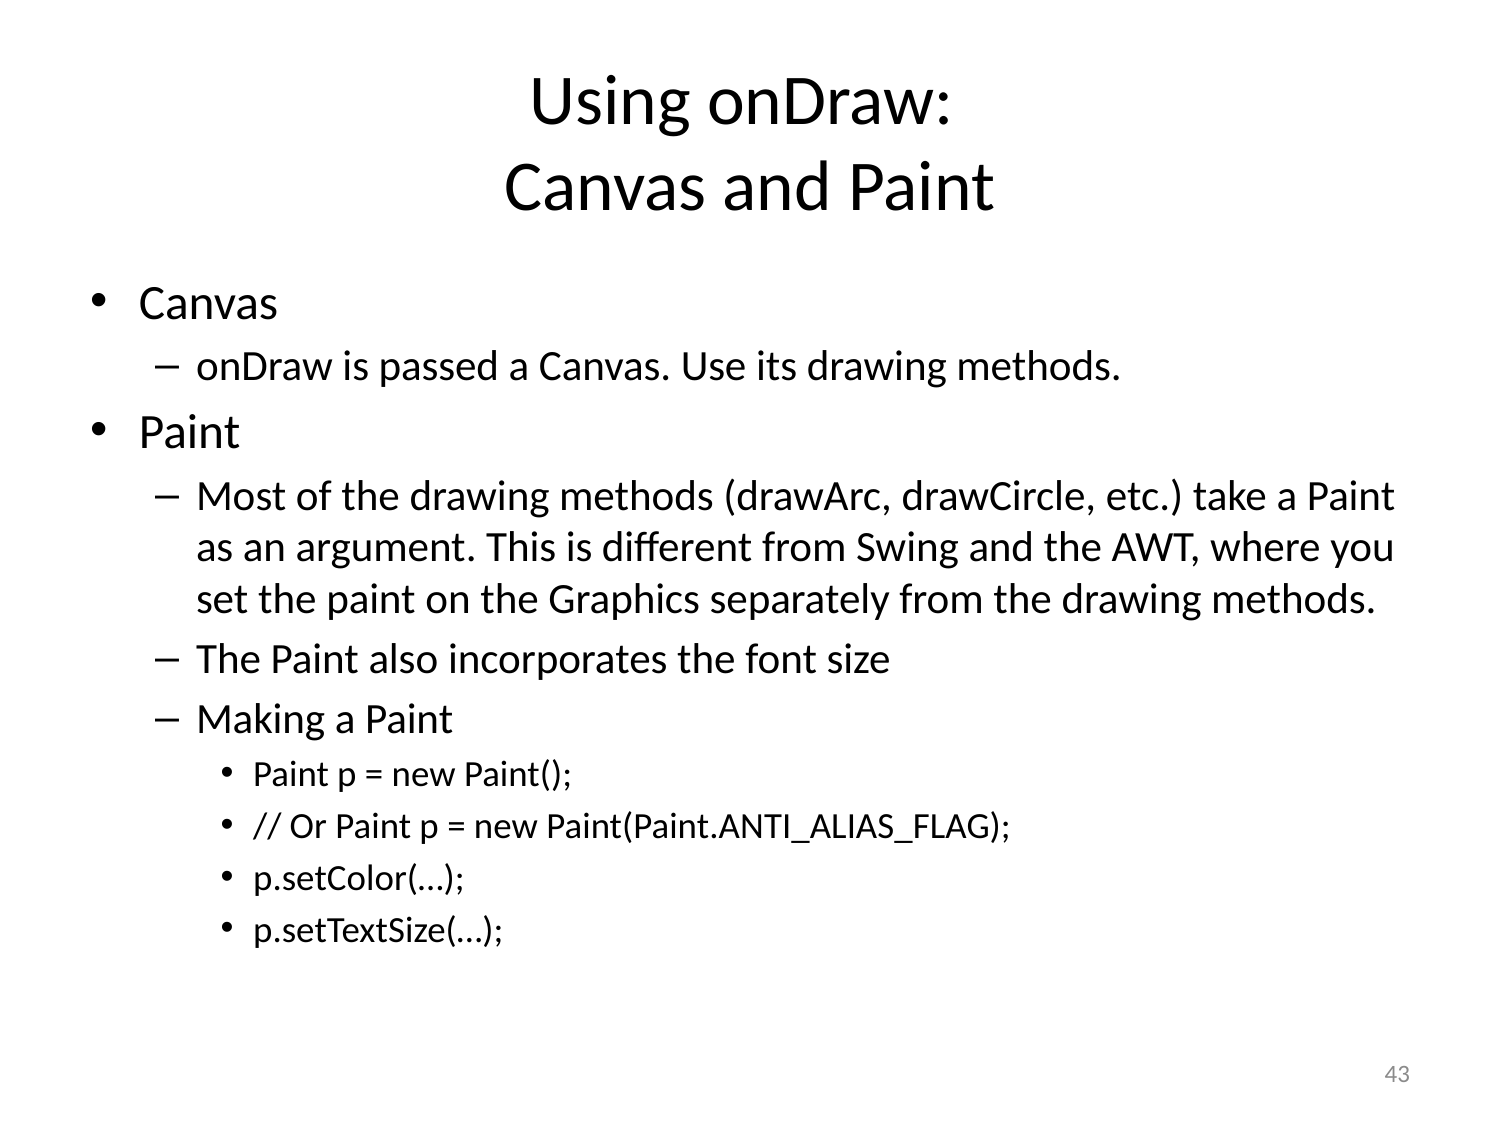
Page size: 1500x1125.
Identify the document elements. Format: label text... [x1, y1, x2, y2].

title Using onDraw: Canvas and Paint [75, 45, 1425, 233]
list Canvas onDraw is passed a Canvas. Use its drawing methods. Paint Most of the drawing methods (drawArc, drawCircle, etc.) take a Paint as an argument. This is different from Swing and the AWT, where you set the paint on the Graphics separately from the drawing methods. The Paint also incorporates the font size Making a Paint Paint p = new Paint(); // Or Paint p = new Paint(Paint.ANTI_ALIAS_FLAG); p.setColor(…); p.setTextSize(…); [75, 262, 1425, 1005]
slide_number 43 [1074, 1042, 1425, 1103]
